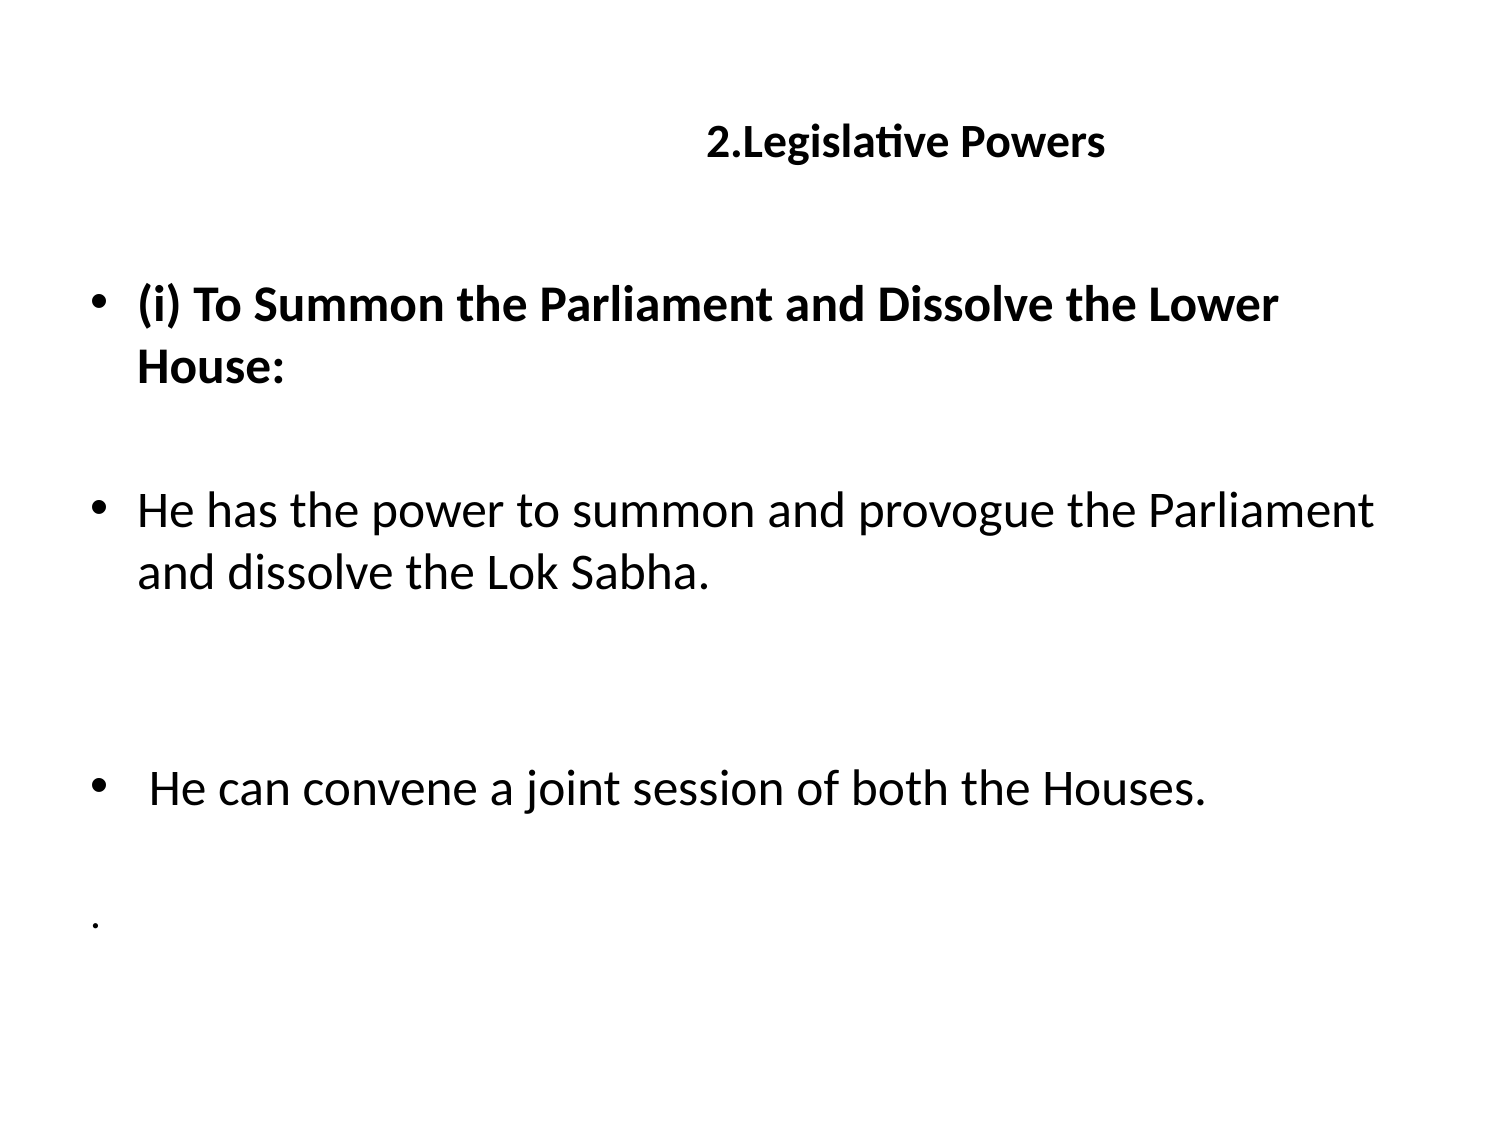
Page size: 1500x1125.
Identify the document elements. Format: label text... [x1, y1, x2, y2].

title 2.Legislative Powers [75, 45, 1425, 233]
list (i) To Summon the Parliament and Dissolve the Lower House: He has the power to summon and provogue the Parliament and dissolve the Lok Sabha. He can convene a joint session of both the Houses. . [75, 262, 1425, 1005]
